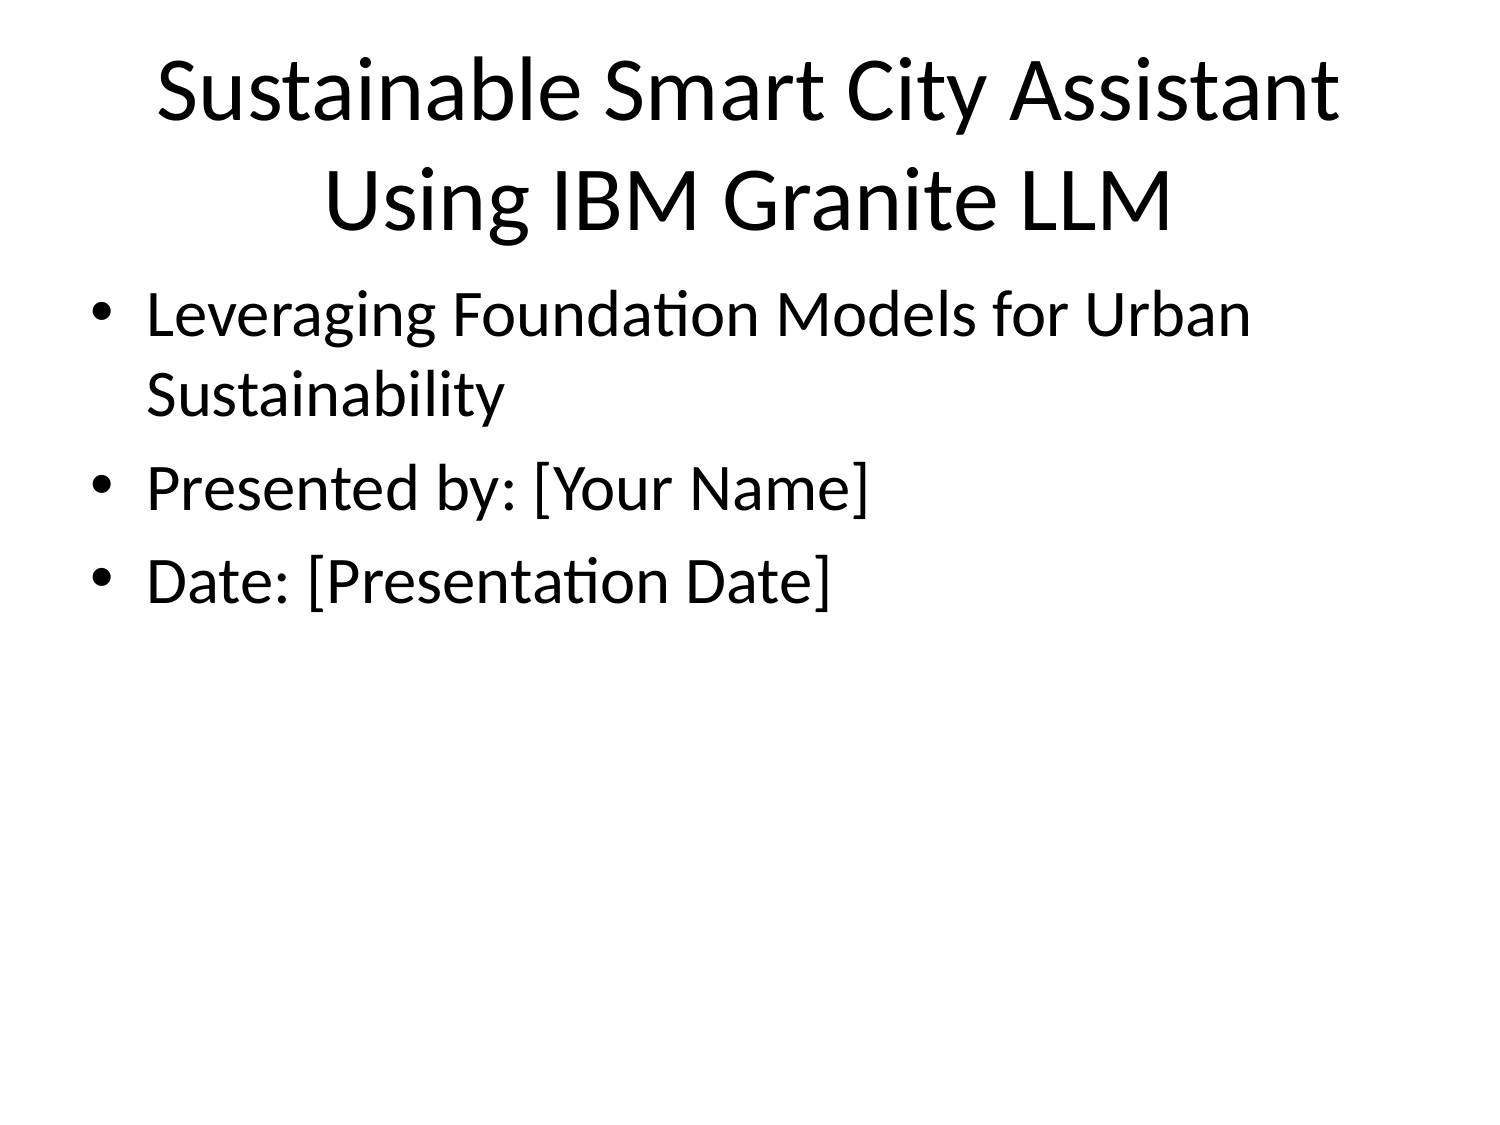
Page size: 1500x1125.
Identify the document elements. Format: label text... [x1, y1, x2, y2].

list Leveraging Foundation Models for Urban Sustainability Presented by: [Your Name] Date: [Presentation Date] [75, 262, 1425, 1005]
title Sustainable Smart City Assistant Using IBM Granite LLM [75, 45, 1425, 233]
